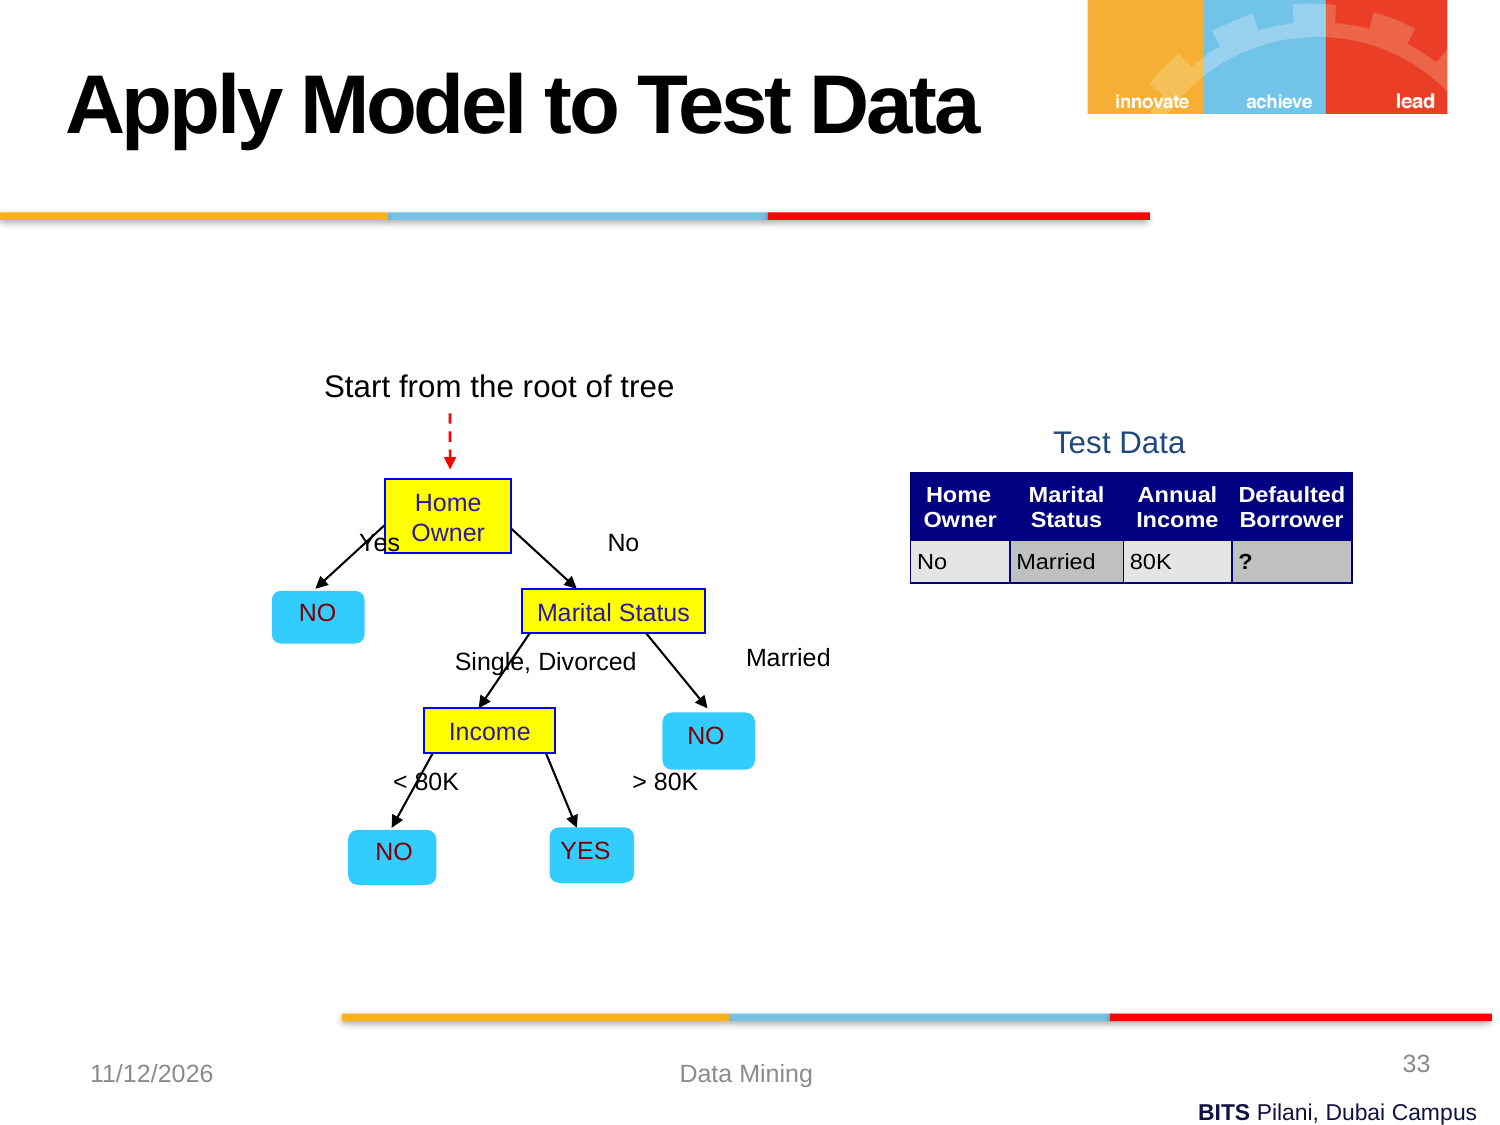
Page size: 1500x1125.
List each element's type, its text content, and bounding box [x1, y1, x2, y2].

text_box [443, 457, 457, 470]
text_box [315, 564, 343, 588]
footer Data Mining [512, 1042, 988, 1103]
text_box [901, 471, 1373, 608]
text_box Married [618, 634, 853, 680]
text_box [549, 831, 635, 883]
text_box Income [424, 708, 556, 753]
text_box Yes [231, 518, 415, 564]
text_box YES [539, 827, 632, 873]
text_box NO [227, 588, 408, 634]
text_box NO [304, 827, 484, 873]
text_box [391, 803, 406, 827]
title Apply Model to Test Data [50, 5, 1063, 194]
text_box > 80K [505, 758, 714, 803]
text_box [566, 803, 578, 827]
text_box [271, 634, 365, 644]
text_box [348, 873, 437, 885]
text_box [549, 564, 577, 588]
text_box Start from the root of tree [309, 366, 732, 412]
text_box [684, 680, 708, 709]
text_box Home Owner [385, 478, 512, 554]
text_box [478, 684, 496, 708]
text_box < 80K [265, 758, 475, 803]
text_box No [480, 518, 655, 564]
picture [1087, 0, 1448, 114]
text_box Single, Divorced [327, 638, 652, 684]
text_box [714, 758, 756, 770]
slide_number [75, 1042, 425, 1103]
text_box NO [616, 712, 796, 758]
text_box Test Data [1021, 421, 1218, 467]
text_box Marital Status [522, 588, 706, 634]
slide_number 33 [1095, 1032, 1446, 1093]
